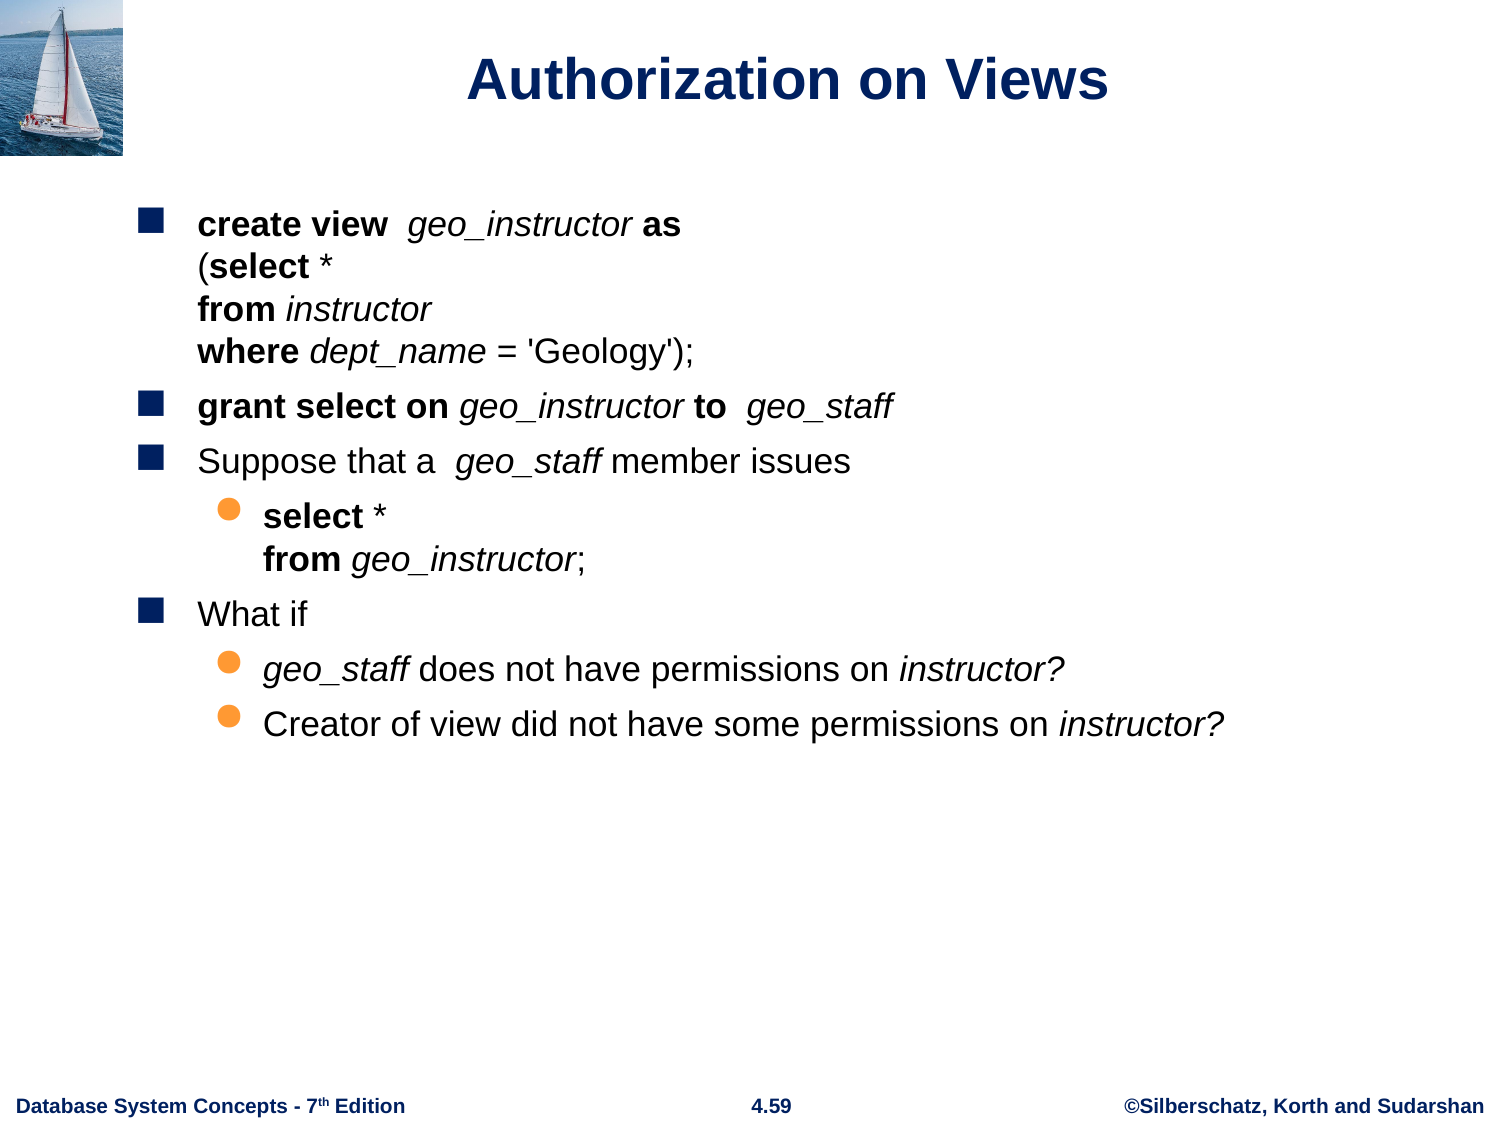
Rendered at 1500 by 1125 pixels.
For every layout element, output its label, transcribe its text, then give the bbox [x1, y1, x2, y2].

list create view geo_instructor as (select * from instructor where dept_name = 'Geology'); grant select on geo_instructor to geo_staff Suppose that a geo_staff member issues select * from geo_instructor; What if geo_staff does not have permissions on instructor? Creator of view did not have some permissions on instructor? [126, 193, 1375, 806]
picture [0, 0, 123, 156]
title Authorization on Views [125, 18, 1452, 120]
